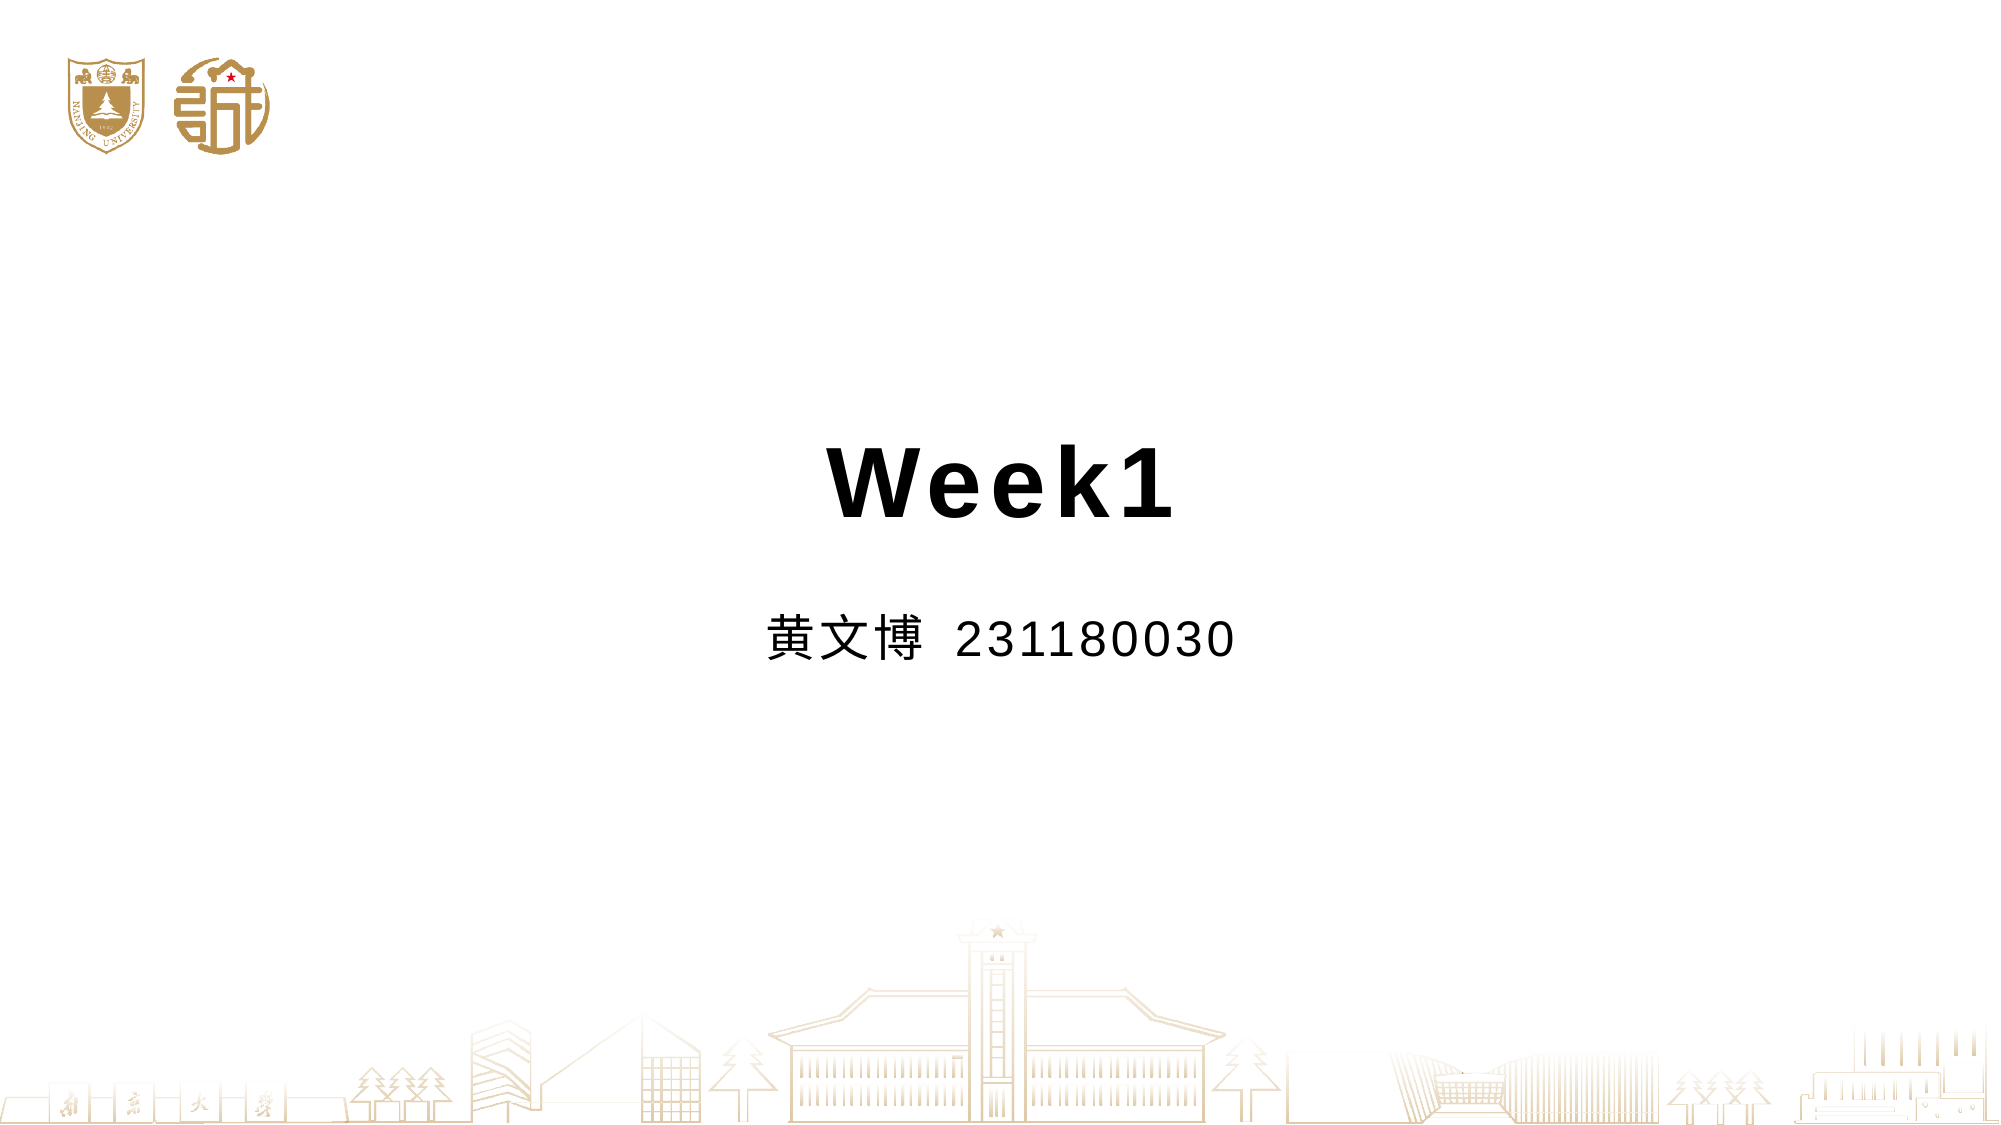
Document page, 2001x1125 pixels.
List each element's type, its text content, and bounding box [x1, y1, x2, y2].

picture [0, 0, 285, 281]
text_box Week1 [769, 410, 1231, 546]
text_box 黄文博 231180030 [736, 598, 1264, 674]
